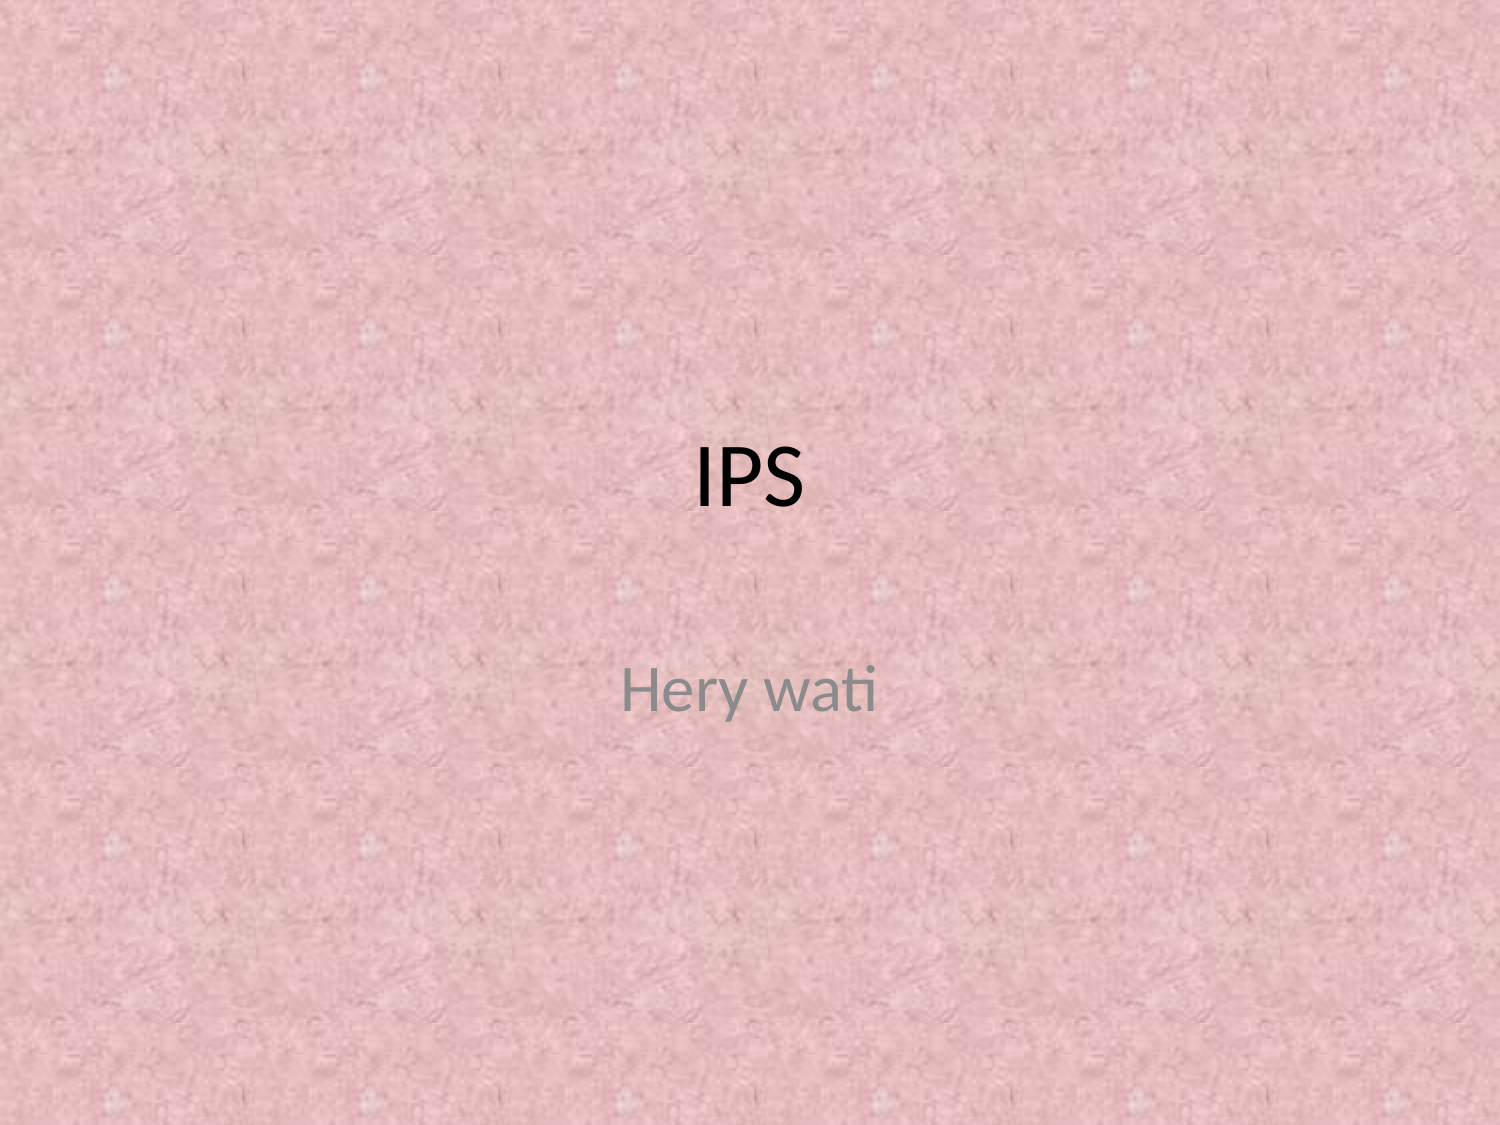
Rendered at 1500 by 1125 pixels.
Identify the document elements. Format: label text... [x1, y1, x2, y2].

picture [0, 0, 1500, 1125]
title IPS [112, 349, 1388, 591]
subtitle Hery wati [225, 637, 1275, 925]
